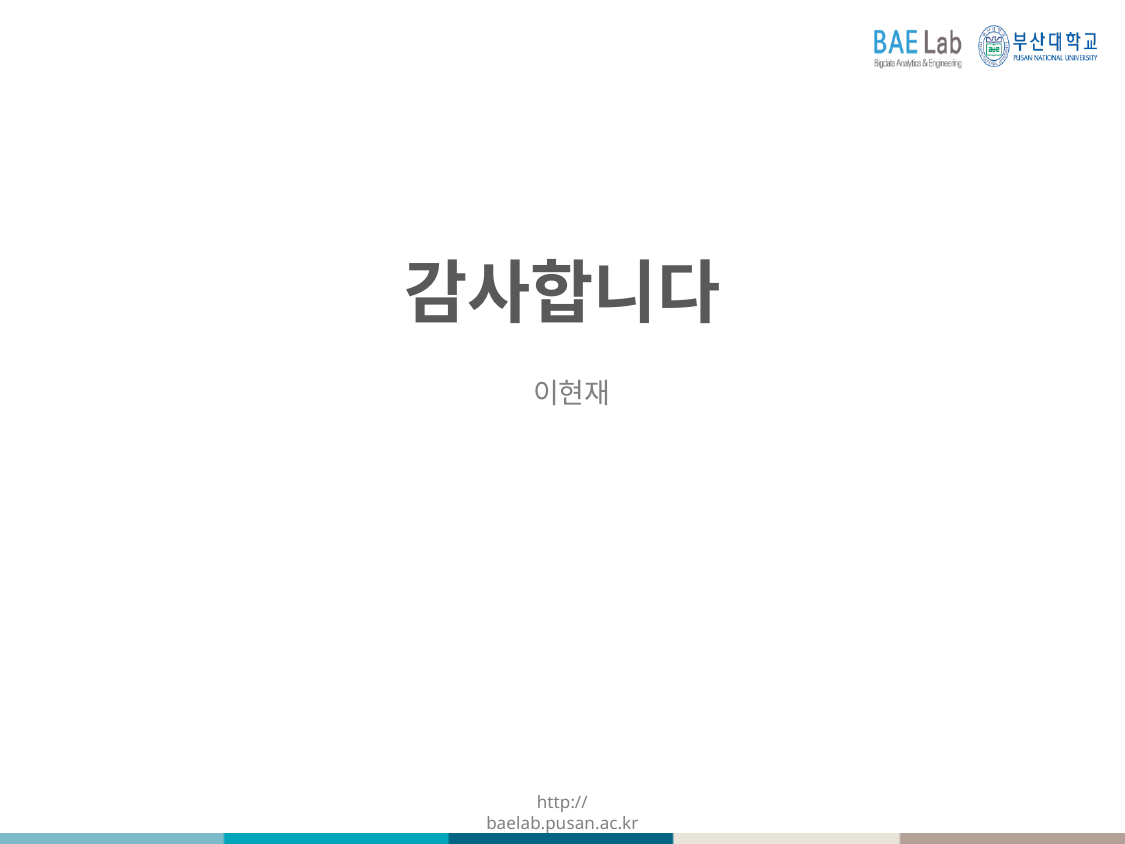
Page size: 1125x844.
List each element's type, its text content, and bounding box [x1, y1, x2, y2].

subtitle 이현재 [178, 367, 966, 431]
picture [975, 21, 1098, 71]
picture [871, 21, 968, 71]
picture [0, 833, 448, 844]
title 감사합니다 [84, 246, 1041, 345]
picture [673, 833, 1125, 844]
